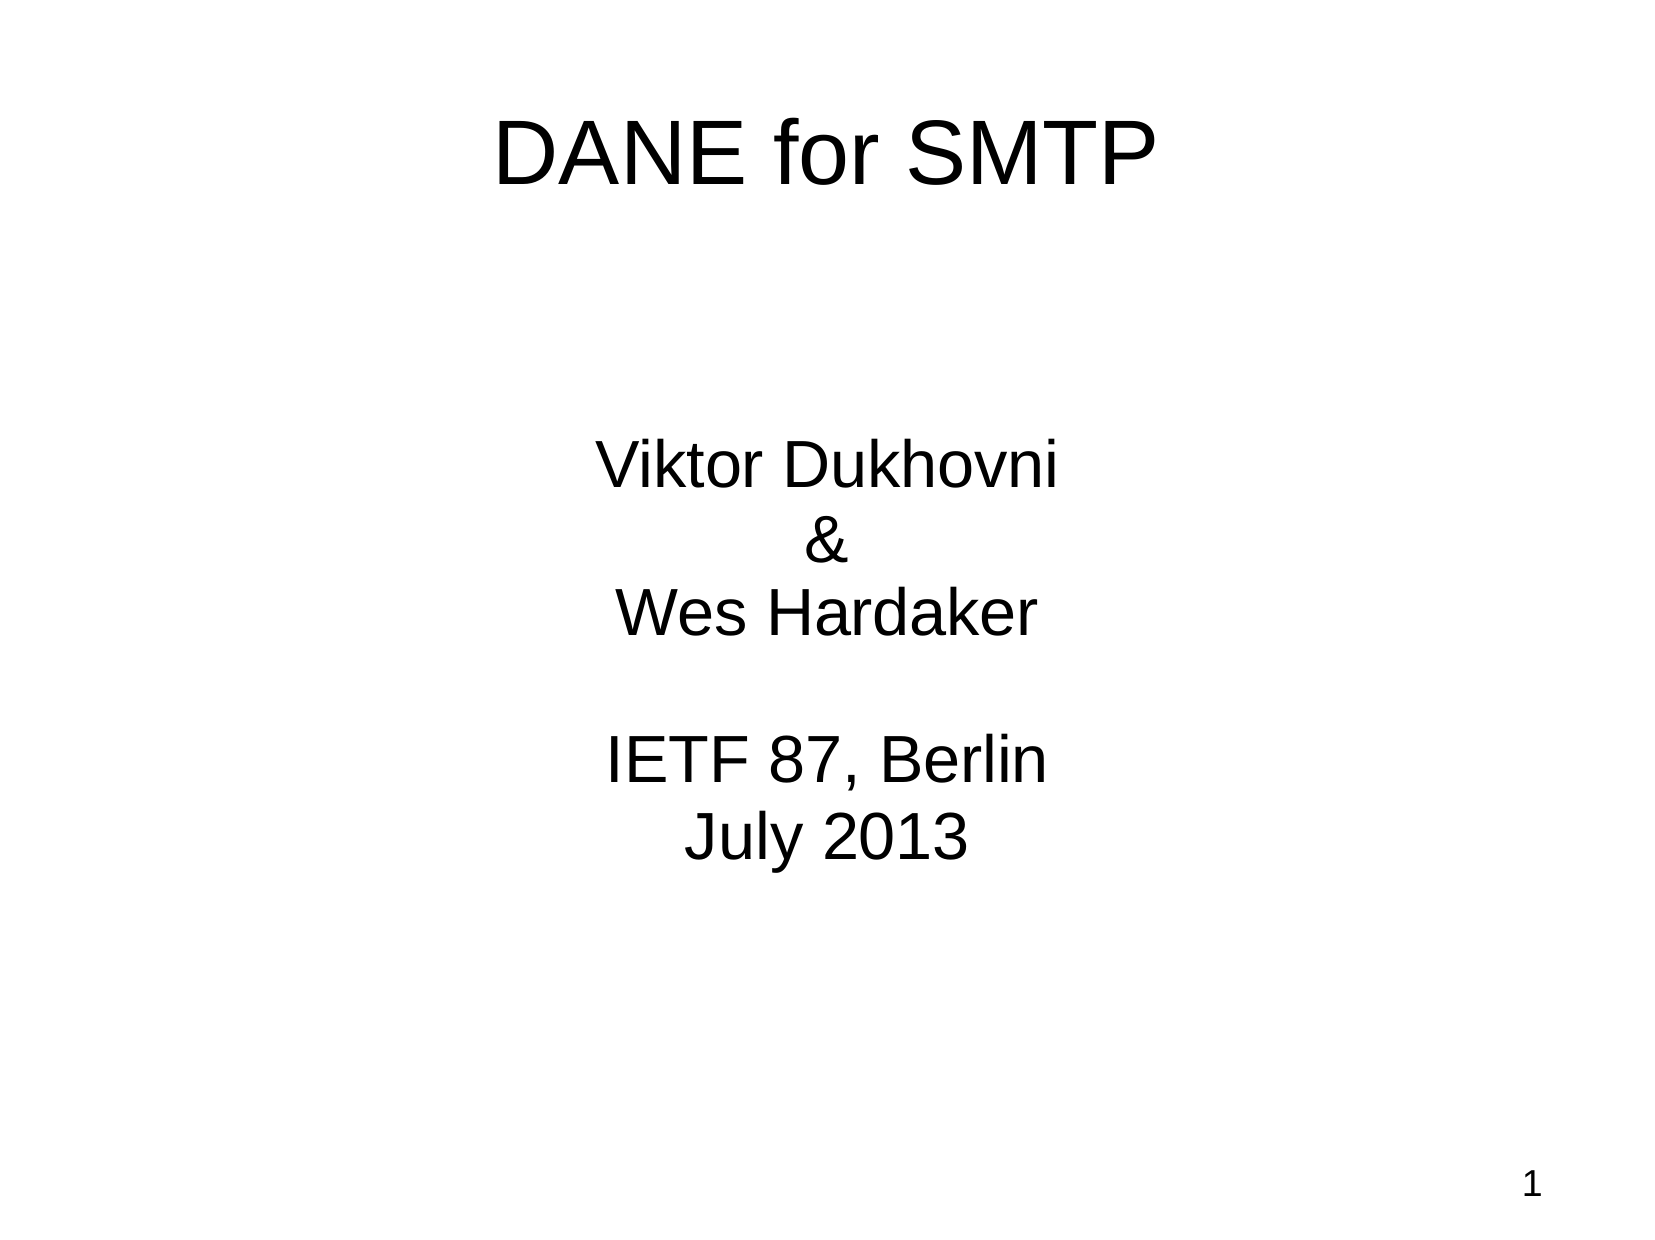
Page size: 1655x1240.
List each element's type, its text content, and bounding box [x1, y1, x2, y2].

slide_number 10 [1508, 1160, 1572, 1240]
title DANE for SMTP [210, 90, 1444, 300]
text_box Viktor Dukhovni & Wes Hardaker IETF 87, Berlin July 2013 [591, 417, 1062, 873]
